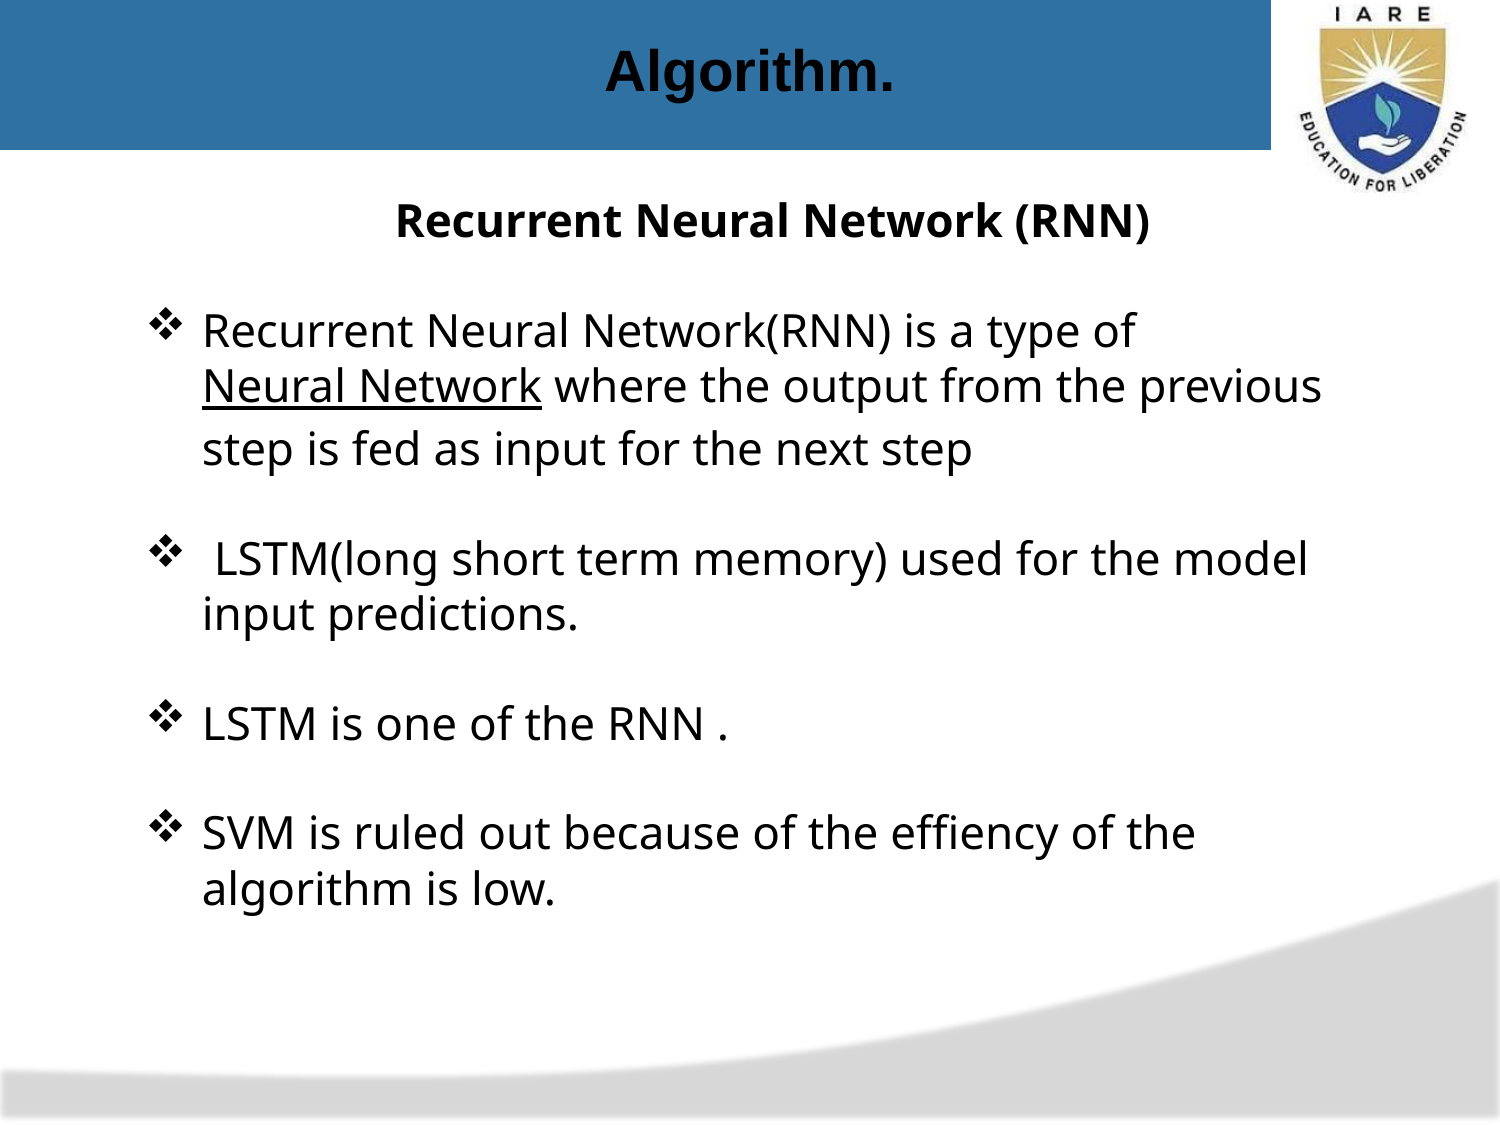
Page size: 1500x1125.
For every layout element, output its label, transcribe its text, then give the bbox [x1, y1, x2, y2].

subtitle Recurrent Neural Network (RNN) Recurrent Neural Network(RNN) is a type of Neural Network where the output from the previous step is fed as input for the next step. LSTM(long short term memory) used for the model input predictions. LSTM is one of the RNN . SVM is ruled out because of the effiency of the algorithm is low. [145, 191, 1388, 970]
picture [0, 875, 1500, 1125]
title Algorithm. [112, 32, 1266, 104]
picture [1271, 0, 1500, 211]
